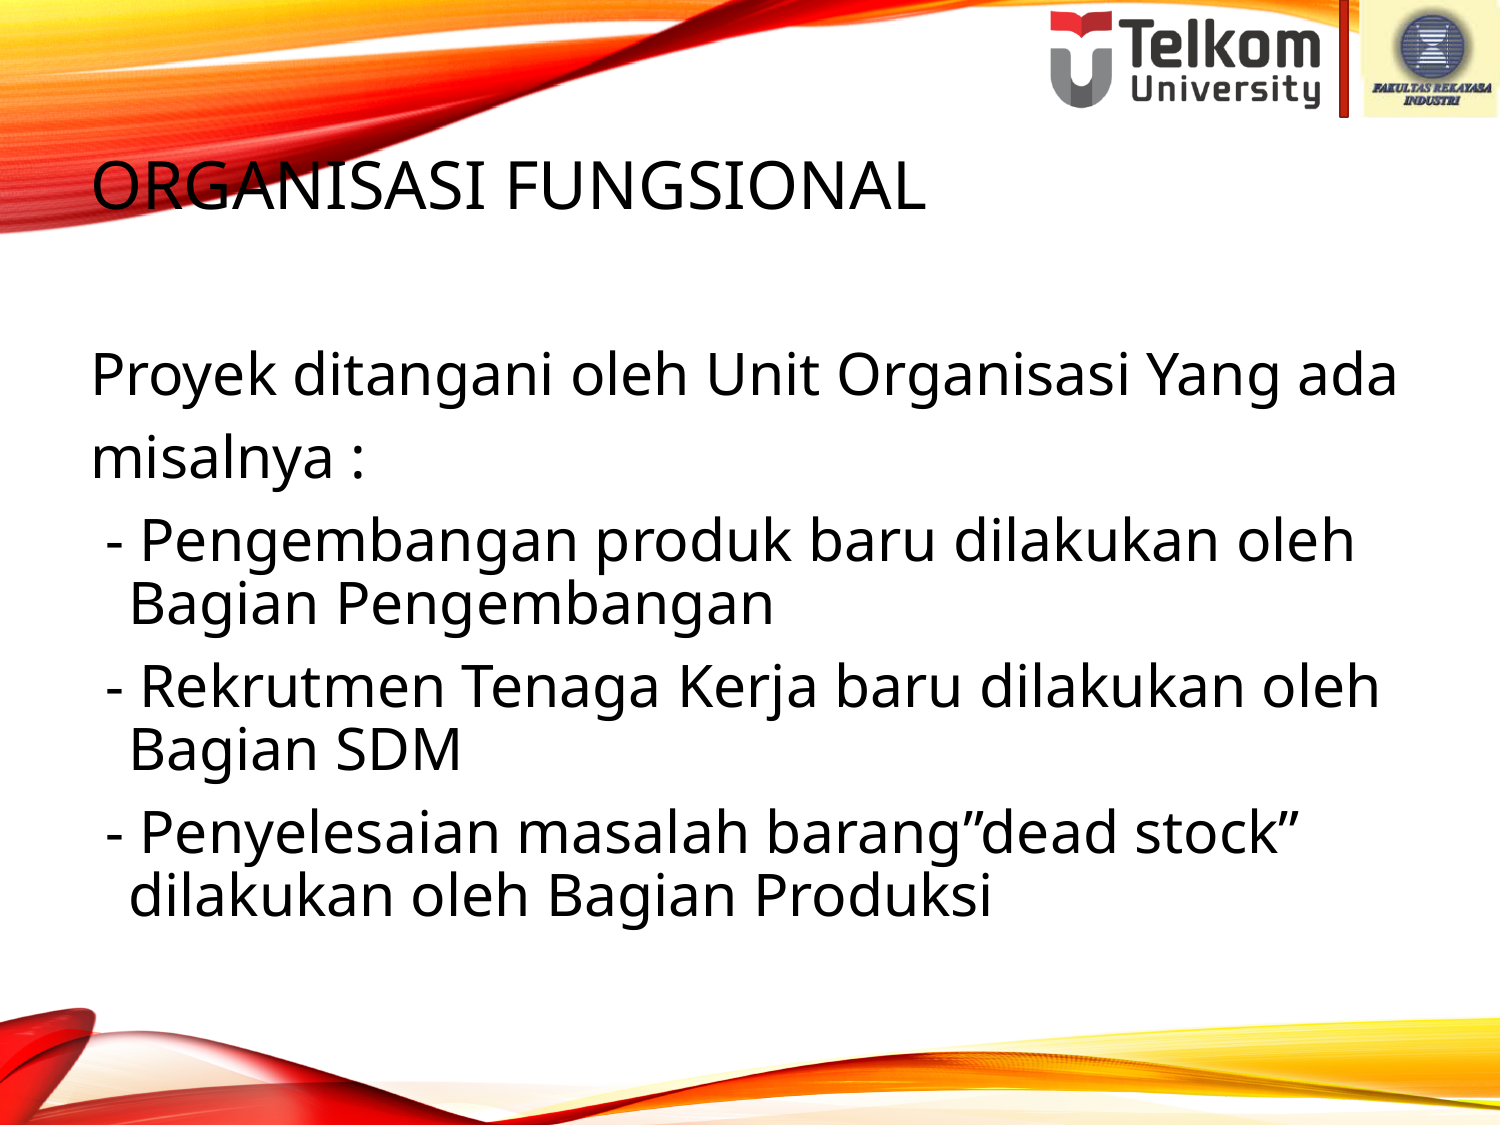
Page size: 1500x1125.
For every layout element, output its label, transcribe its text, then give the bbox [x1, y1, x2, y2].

list Proyek ditangani oleh Unit Organisasi Yang ada misalnya : - Pengembangan produk baru dilakukan oleh Bagian Pengembangan - Rekrutmen Tenaga Kerja baru dilakukan oleh Bagian SDM - Penyelesaian masalah barang”dead stock” dilakukan oleh Bagian Produksi [75, 337, 1425, 968]
picture [0, 0, 1500, 237]
title Organisasi Fungsional [75, 125, 1416, 250]
picture [0, 1007, 1500, 1125]
